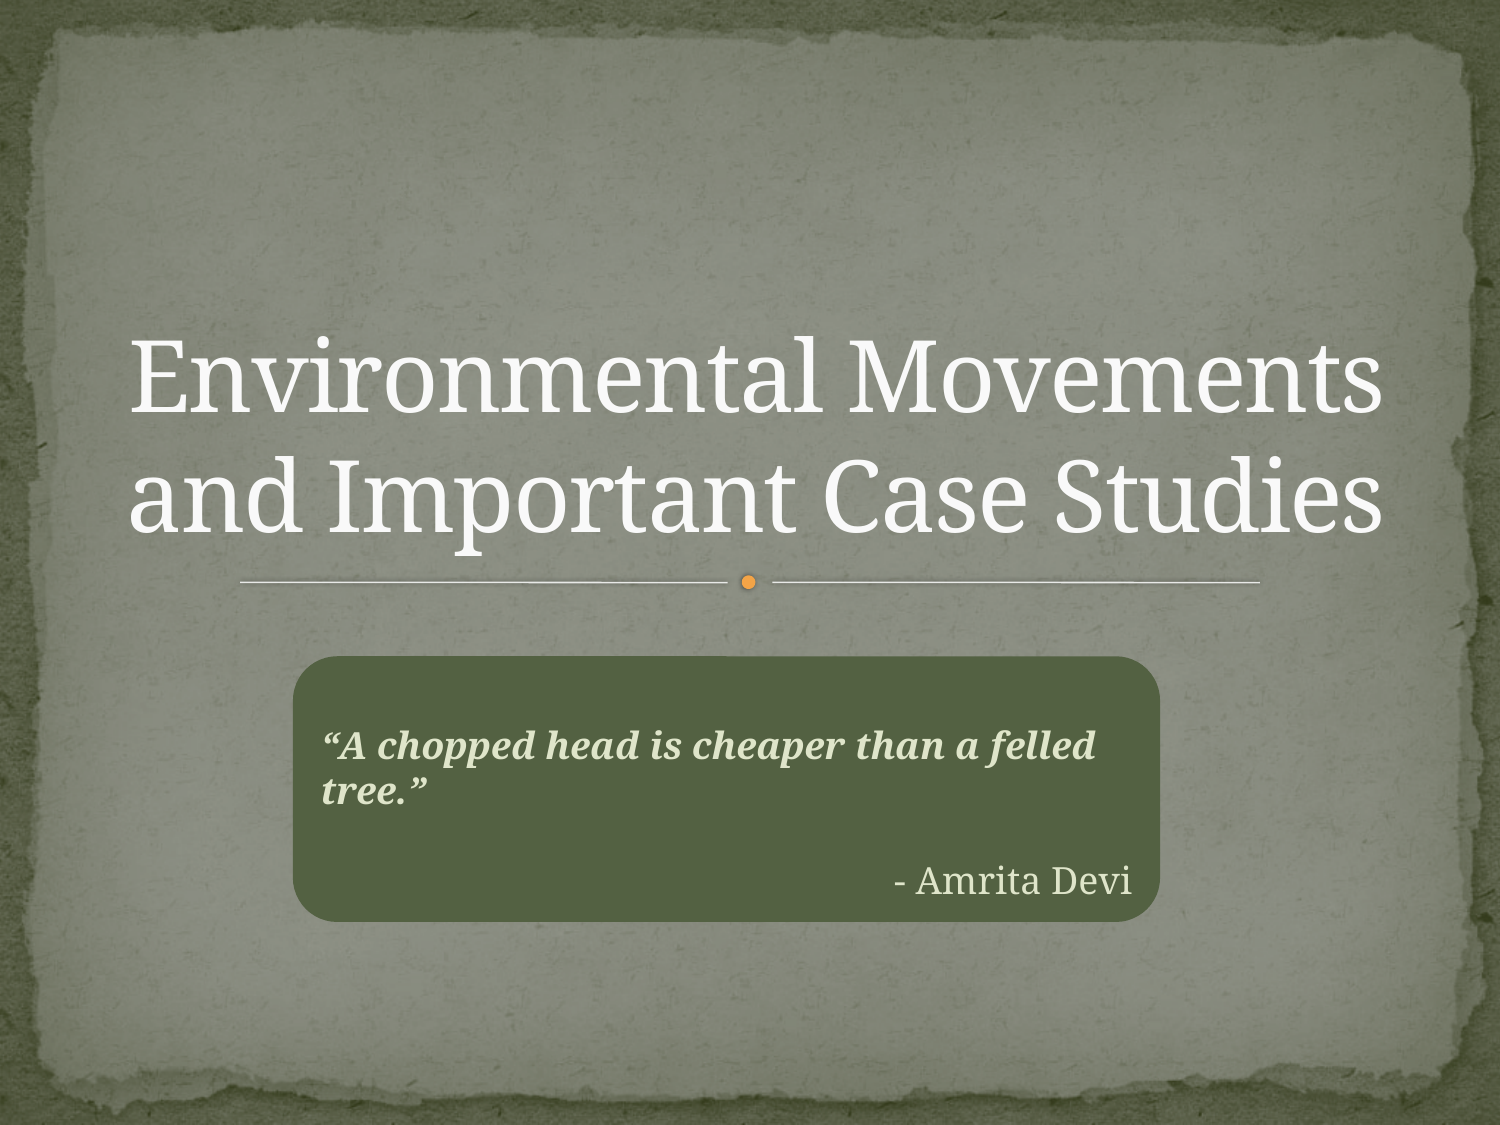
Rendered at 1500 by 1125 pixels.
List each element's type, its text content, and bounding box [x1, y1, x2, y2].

text_box “A chopped head is cheaper than a felled tree.” - Amrita Devi [292, 656, 1161, 922]
title Environmental Movements and Important Case Studies [74, 235, 1438, 561]
